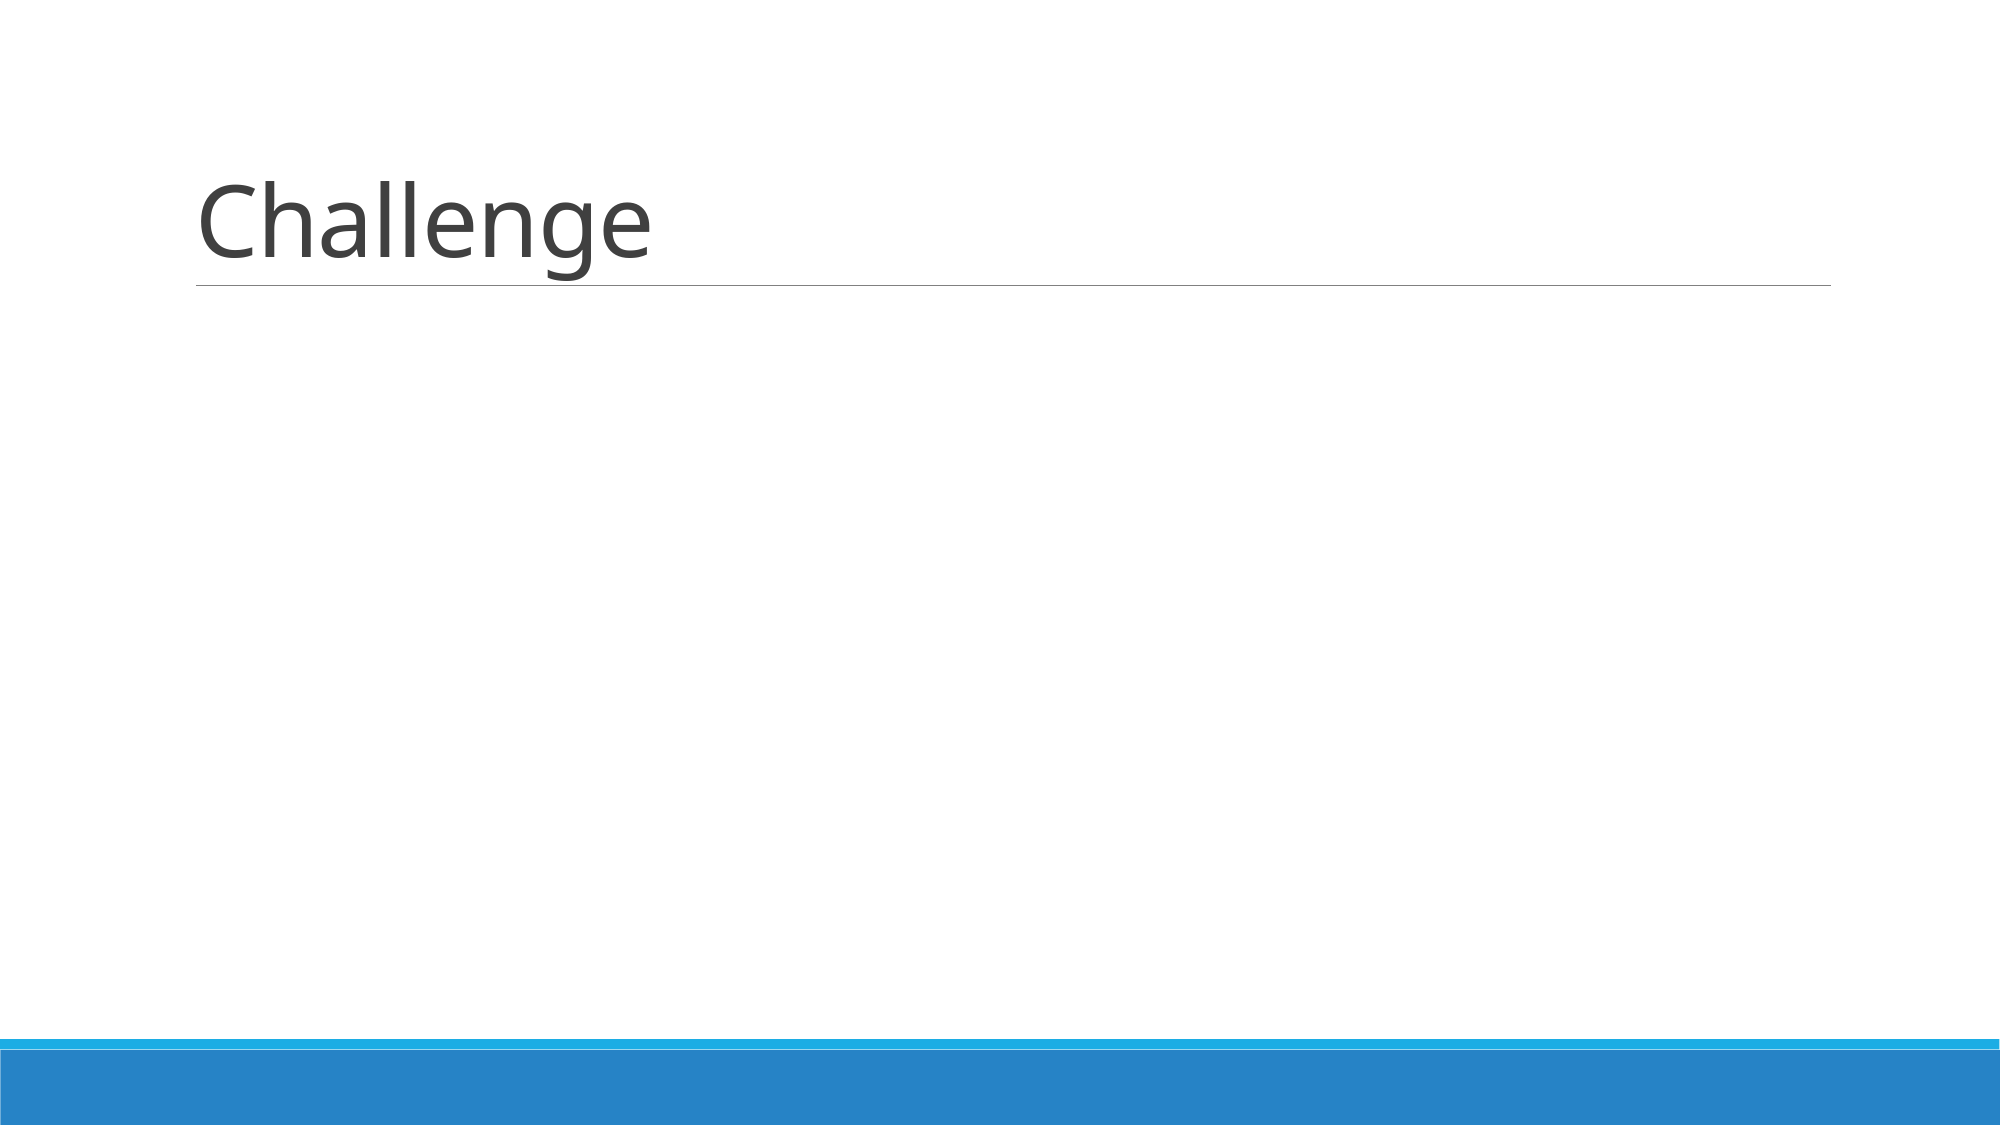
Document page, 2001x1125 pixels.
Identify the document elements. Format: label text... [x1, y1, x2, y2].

title Challenge [180, 47, 1830, 285]
